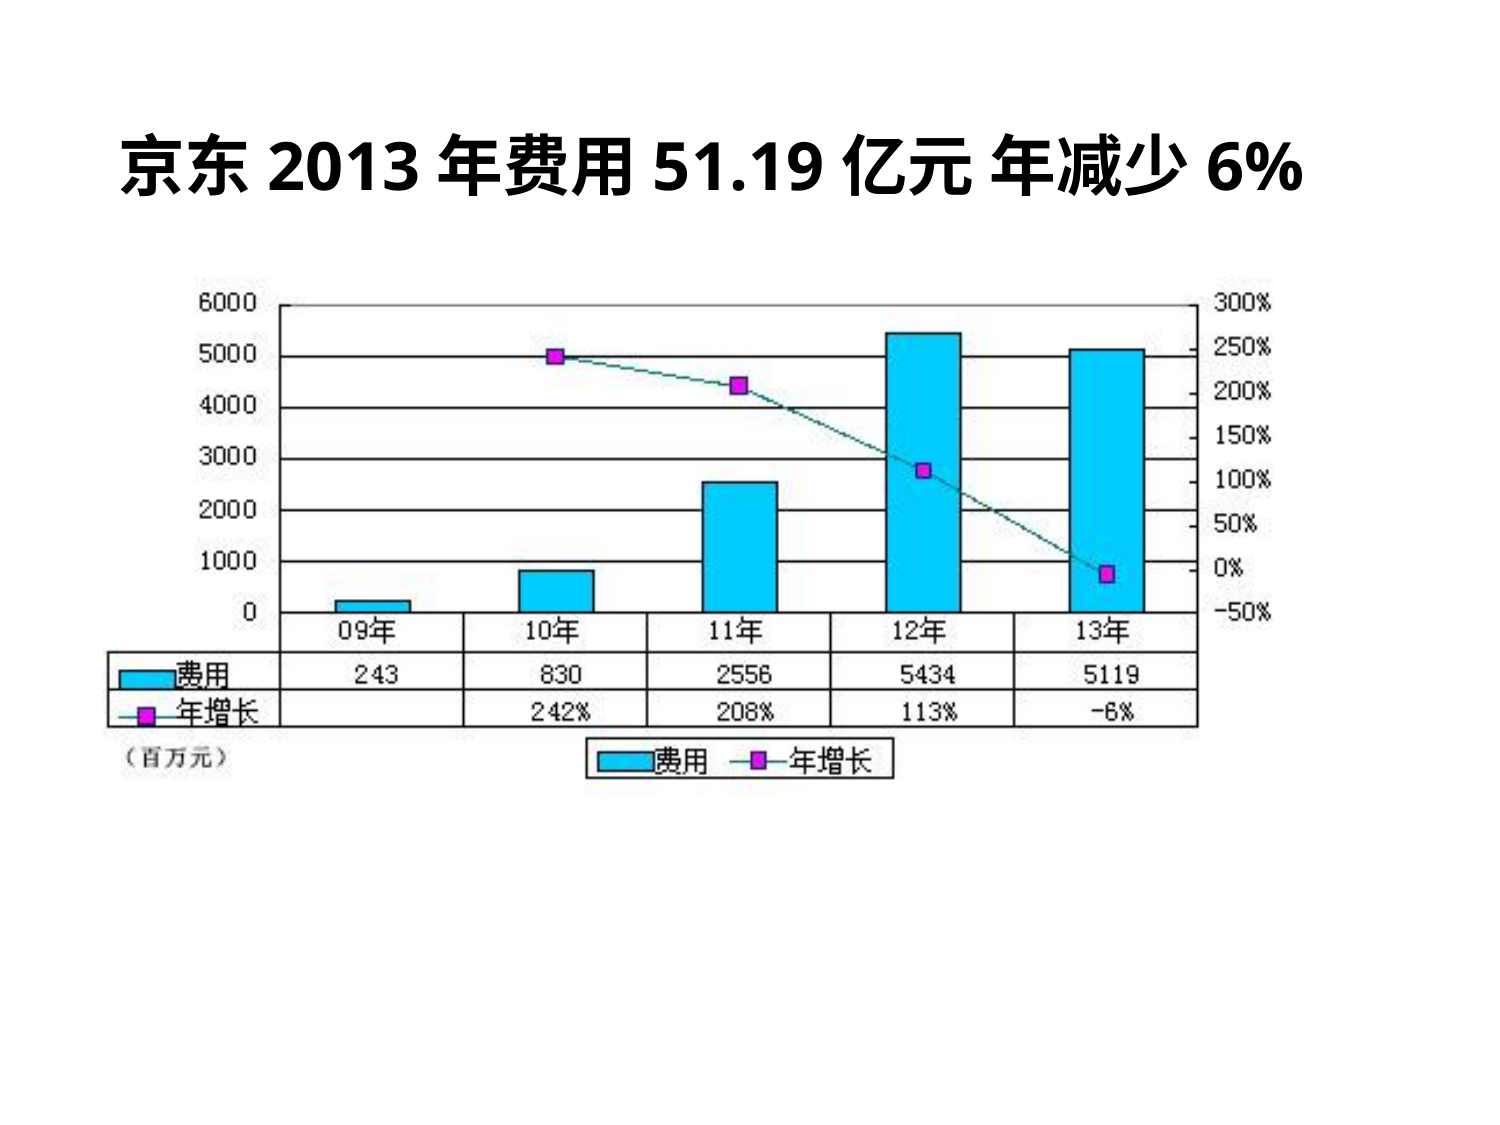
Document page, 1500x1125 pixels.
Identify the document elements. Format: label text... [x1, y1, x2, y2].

title 京东2013年费用51.19亿元 年减少6% [103, 59, 1397, 278]
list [103, 277, 1276, 796]
